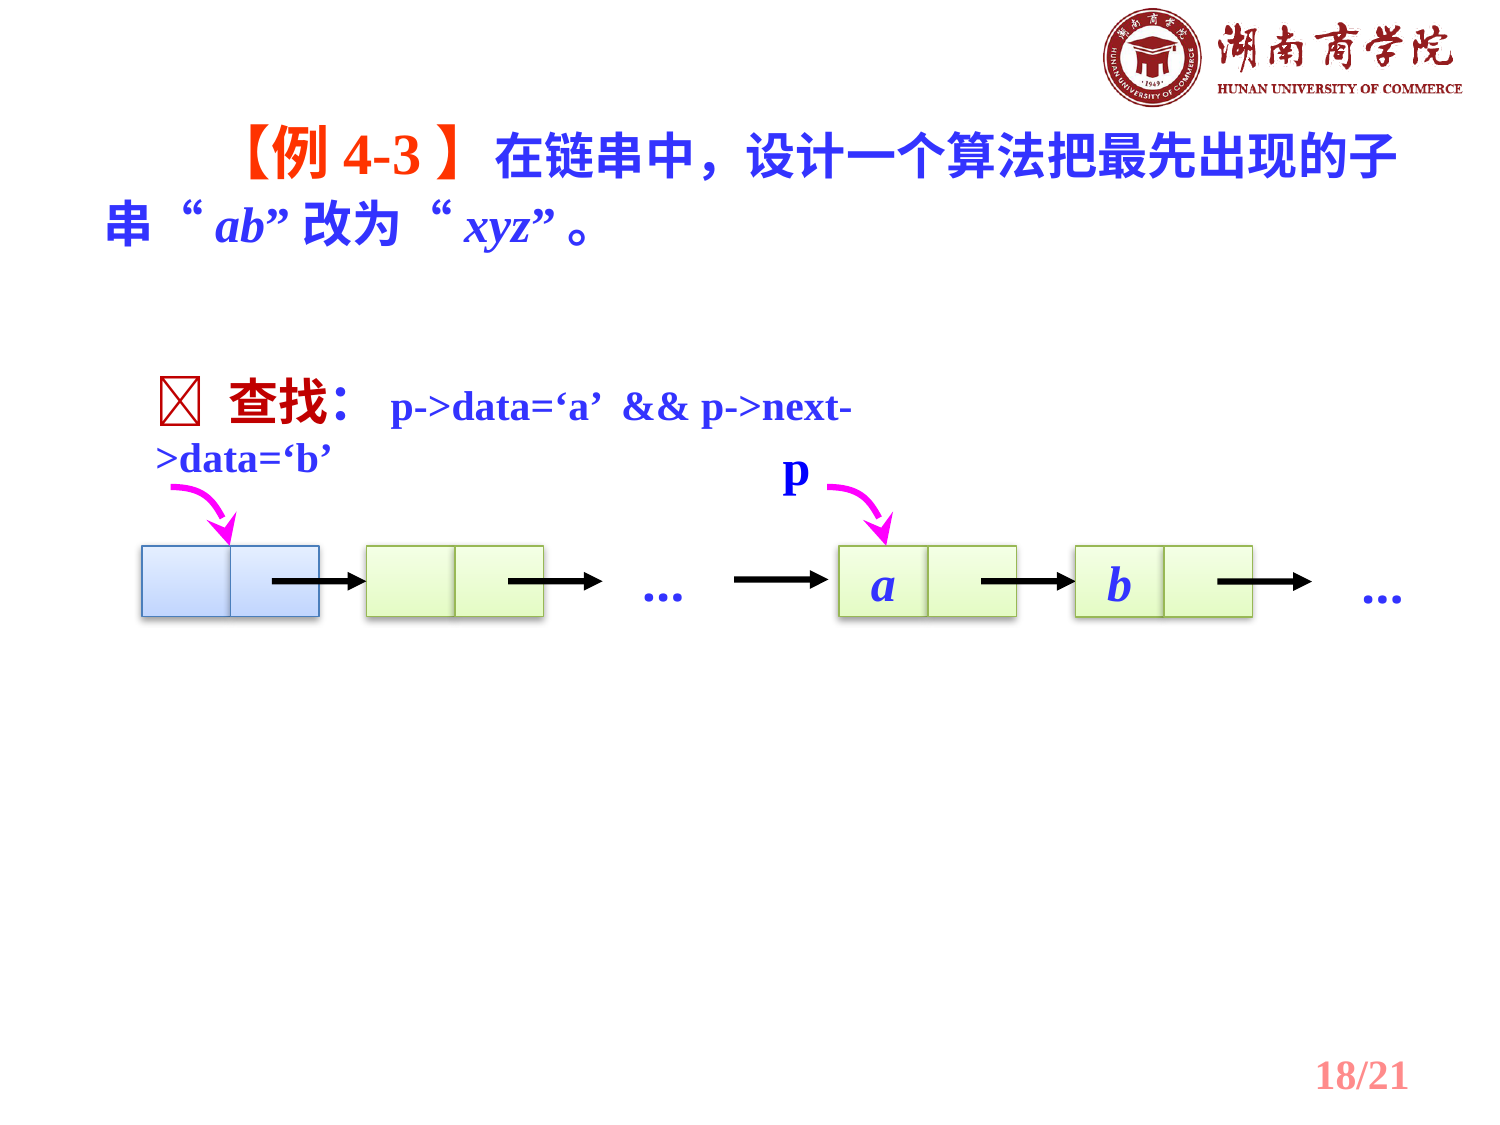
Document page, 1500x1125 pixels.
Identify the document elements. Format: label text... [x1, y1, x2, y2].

slide_number 18/21 [1074, 1042, 1425, 1103]
picture [1073, 0, 1488, 113]
text_box 【例4-3】在链串中，设计一个算法把最先出现的子串“ab”改为“xyz”。 [88, 101, 1414, 260]
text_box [140, 362, 1430, 622]
